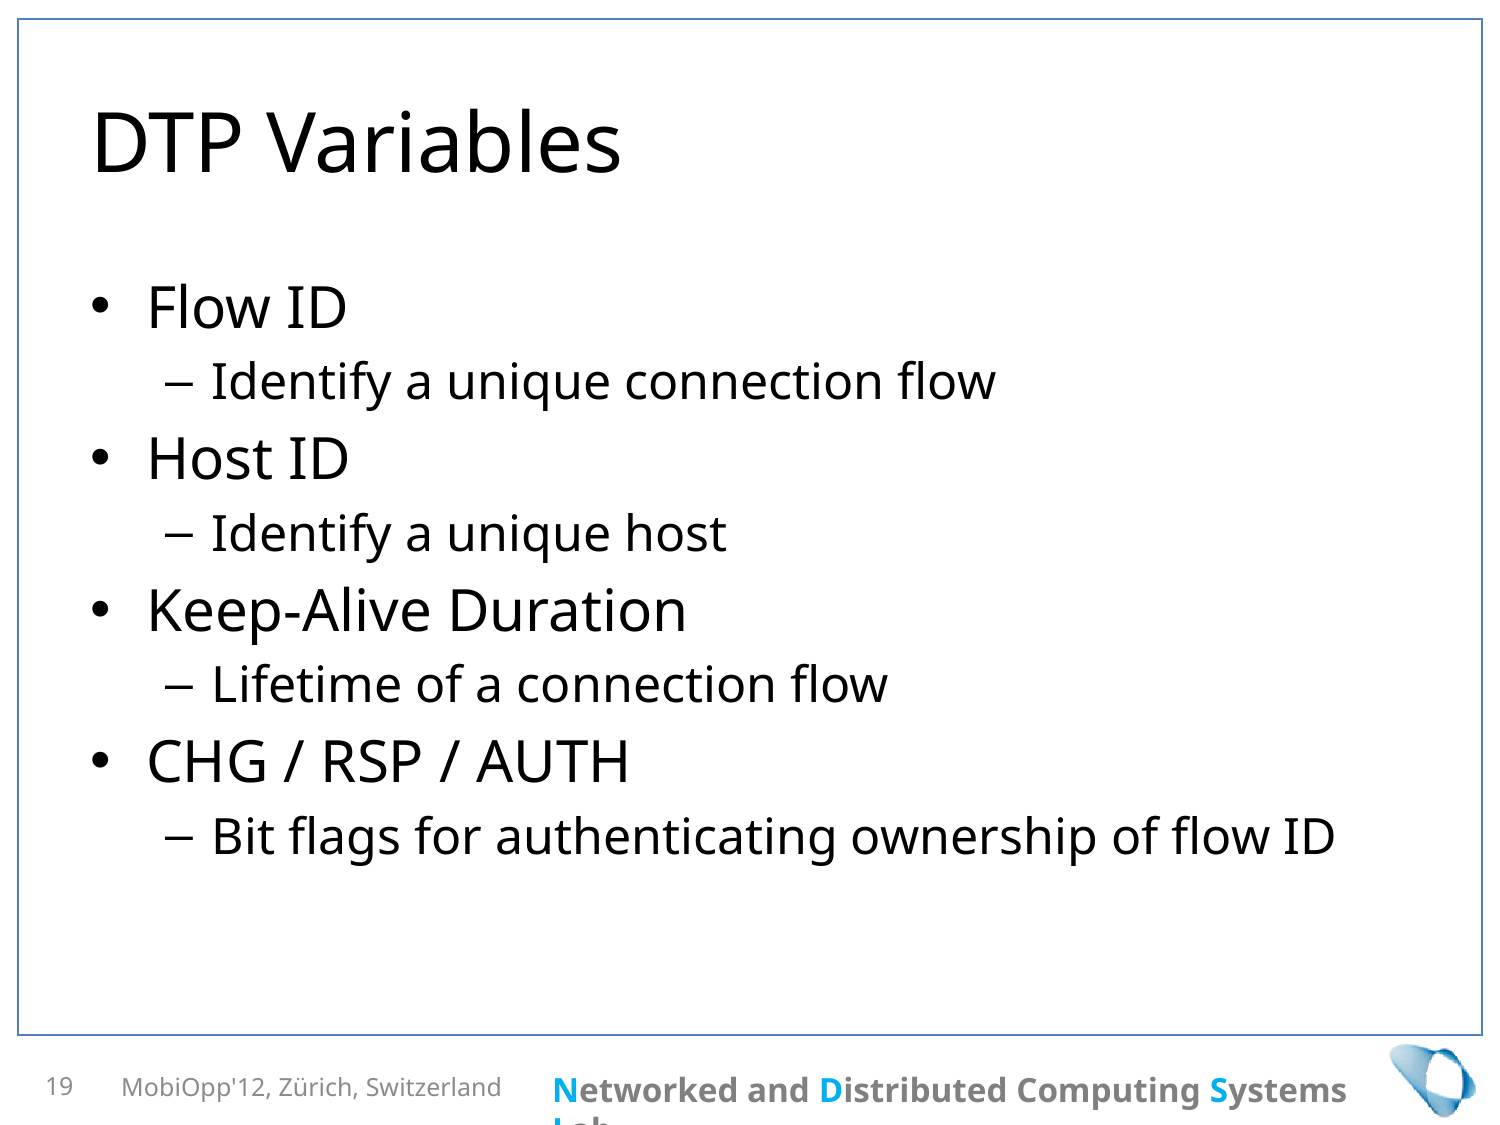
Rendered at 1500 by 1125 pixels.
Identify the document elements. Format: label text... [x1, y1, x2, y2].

footer MobiOpp'12, Zürich, Switzerland [74, 1056, 550, 1117]
list Flow ID Identify a unique connection flow Host ID Identify a unique host Keep-Alive Duration Lifetime of a connection flow CHG / RSP / AUTH Bit flags for authenticating ownership of flow ID [75, 262, 1425, 1005]
slide_number 19 [17, 1057, 89, 1118]
title DTP Variables [75, 45, 1425, 233]
picture [1387, 1043, 1478, 1118]
